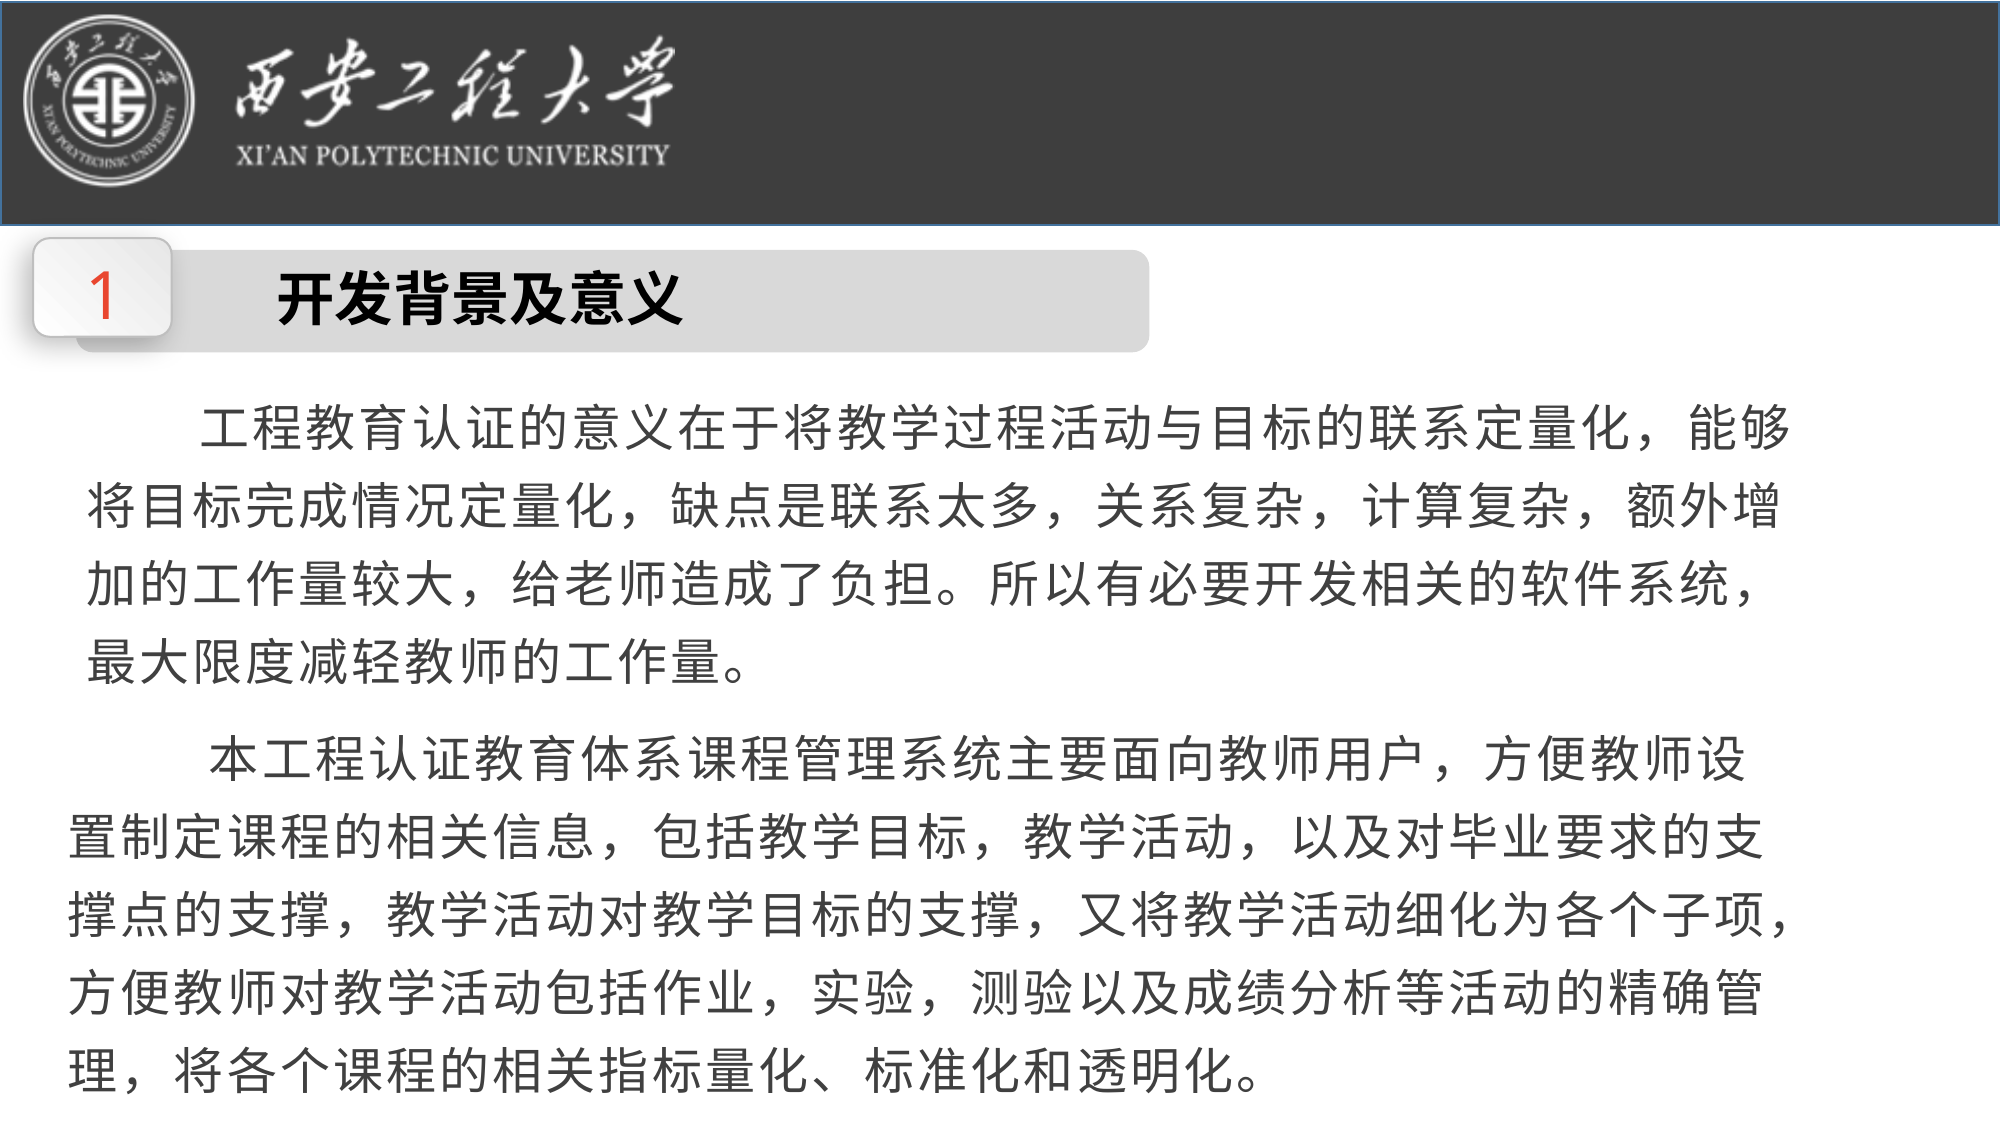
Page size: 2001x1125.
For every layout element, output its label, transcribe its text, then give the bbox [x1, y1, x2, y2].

picture [23, 11, 675, 194]
text_box 工程教育认证的意义在于将教学过程活动与目标的联系定量化，能够将目标完成情况定量化，缺点是联系太多，关系复杂，计算复杂，额外增加的工作量较大，给老师造成了负担。所以有必要开发相关的软件系统，最大限度减轻教师的工作量。 [71, 372, 1820, 699]
text_box [163, 248, 1151, 354]
text_box 开发背景及意义 [251, 247, 778, 348]
text_box [0, 1, 2000, 226]
text_box [32, 237, 173, 338]
title 本工程认证教育体系课程管理系统主要面向教师用户，方便教师设置制定课程的相关信息，包括教学目标，教学活动，以及对毕业要求的支撑点的支撑，教学活动对教学目标的支撑，又将教学活动细化为各个子项，方便教师对教学活动包括作业，实验，测验以及成绩分析等活动的精确管理，将各个课程的相关指标量化、标准化和透明化。 [52, 720, 1802, 1108]
text_box 1 [71, 249, 138, 337]
